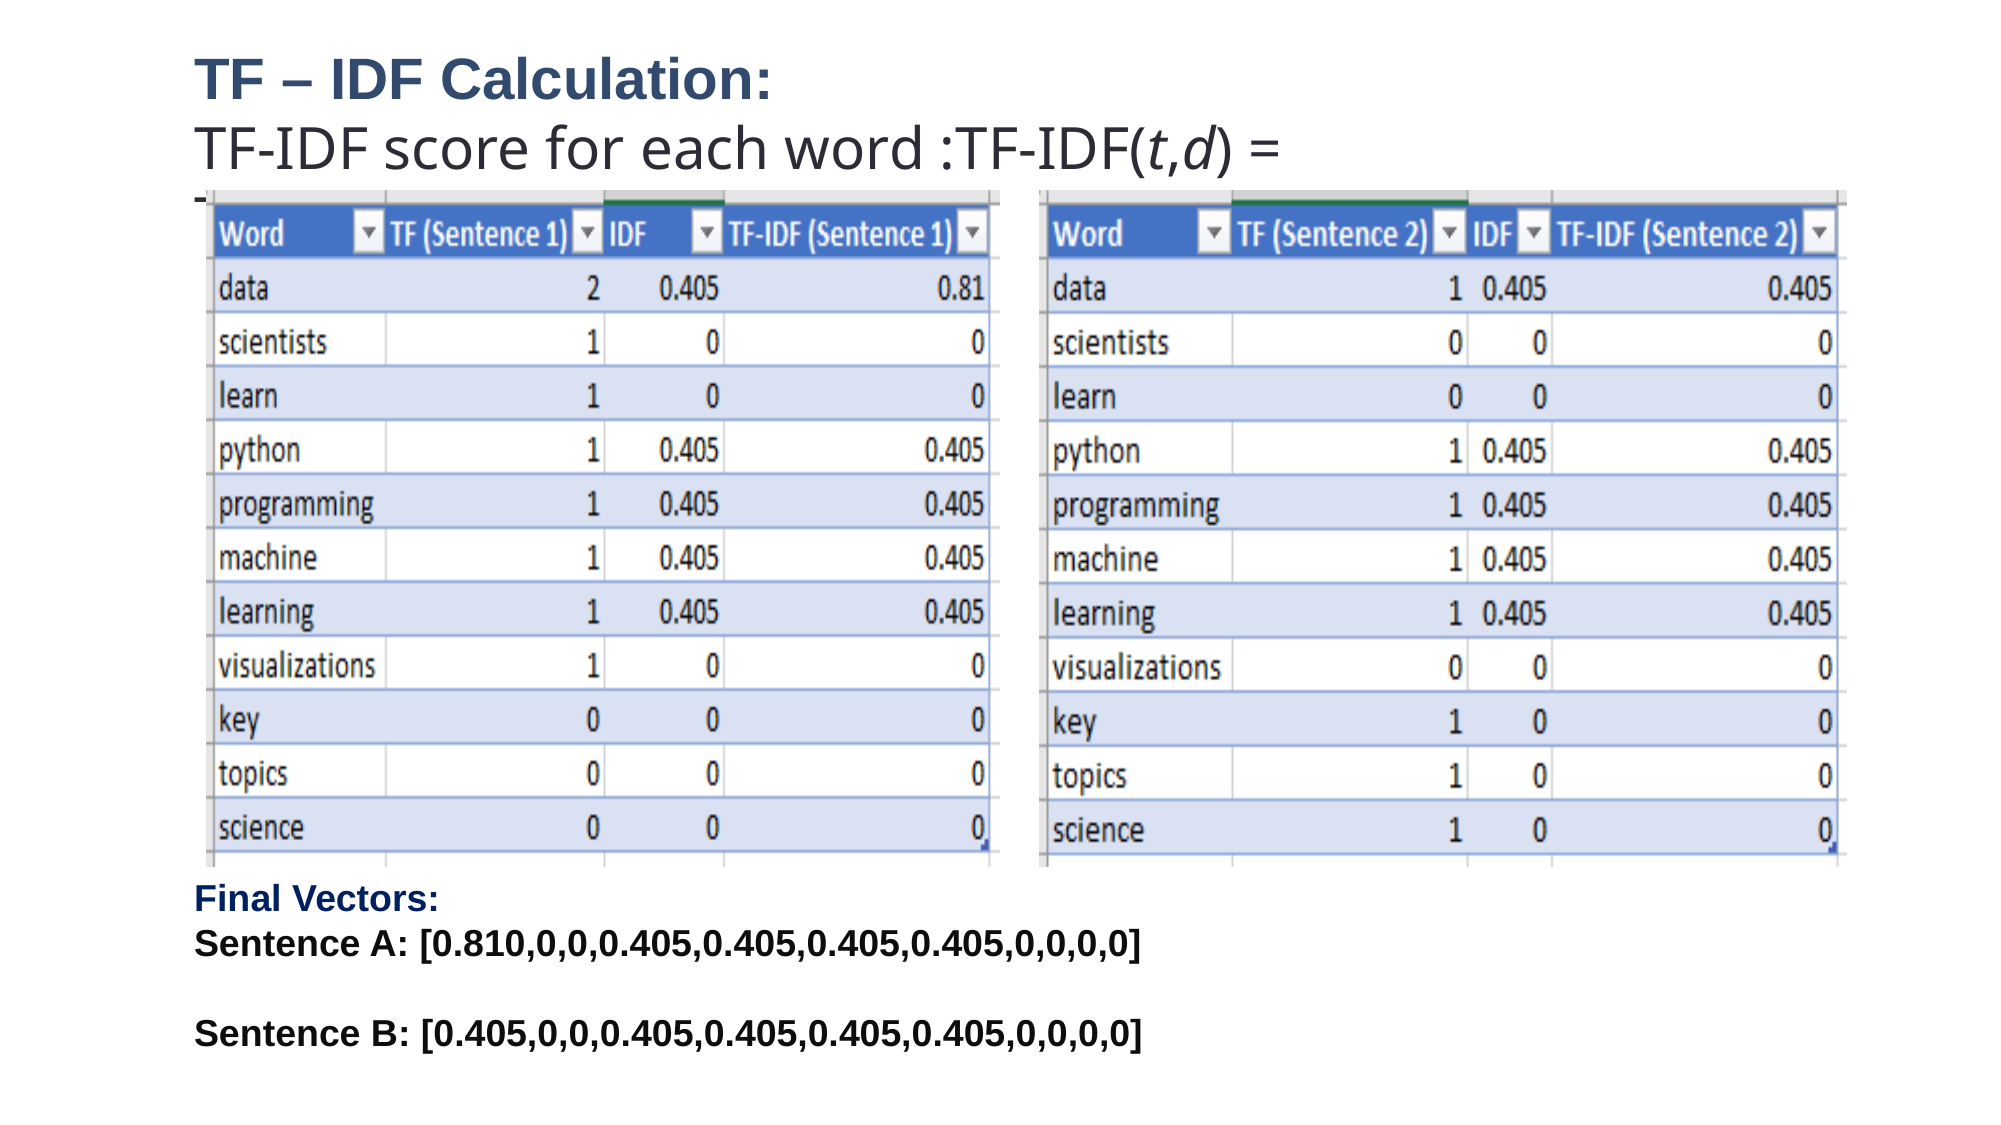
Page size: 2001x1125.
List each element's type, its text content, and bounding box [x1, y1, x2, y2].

picture [206, 190, 1000, 867]
text_box Final Vectors: Sentence A: [0.810,0,0,0.405,0.405,0.405,0.405,0,0,0,0] Sentence B: [0.405,0,0,0.405,0.405,0.405,0.405,0,0,0,0] [179, 866, 1416, 1062]
picture [1039, 190, 1847, 867]
text_box TF – IDF Calculation: TF-IDF score for each word :TF-IDF(t,d) = TF(t,d)⋅IDF(t) [179, 33, 1630, 259]
